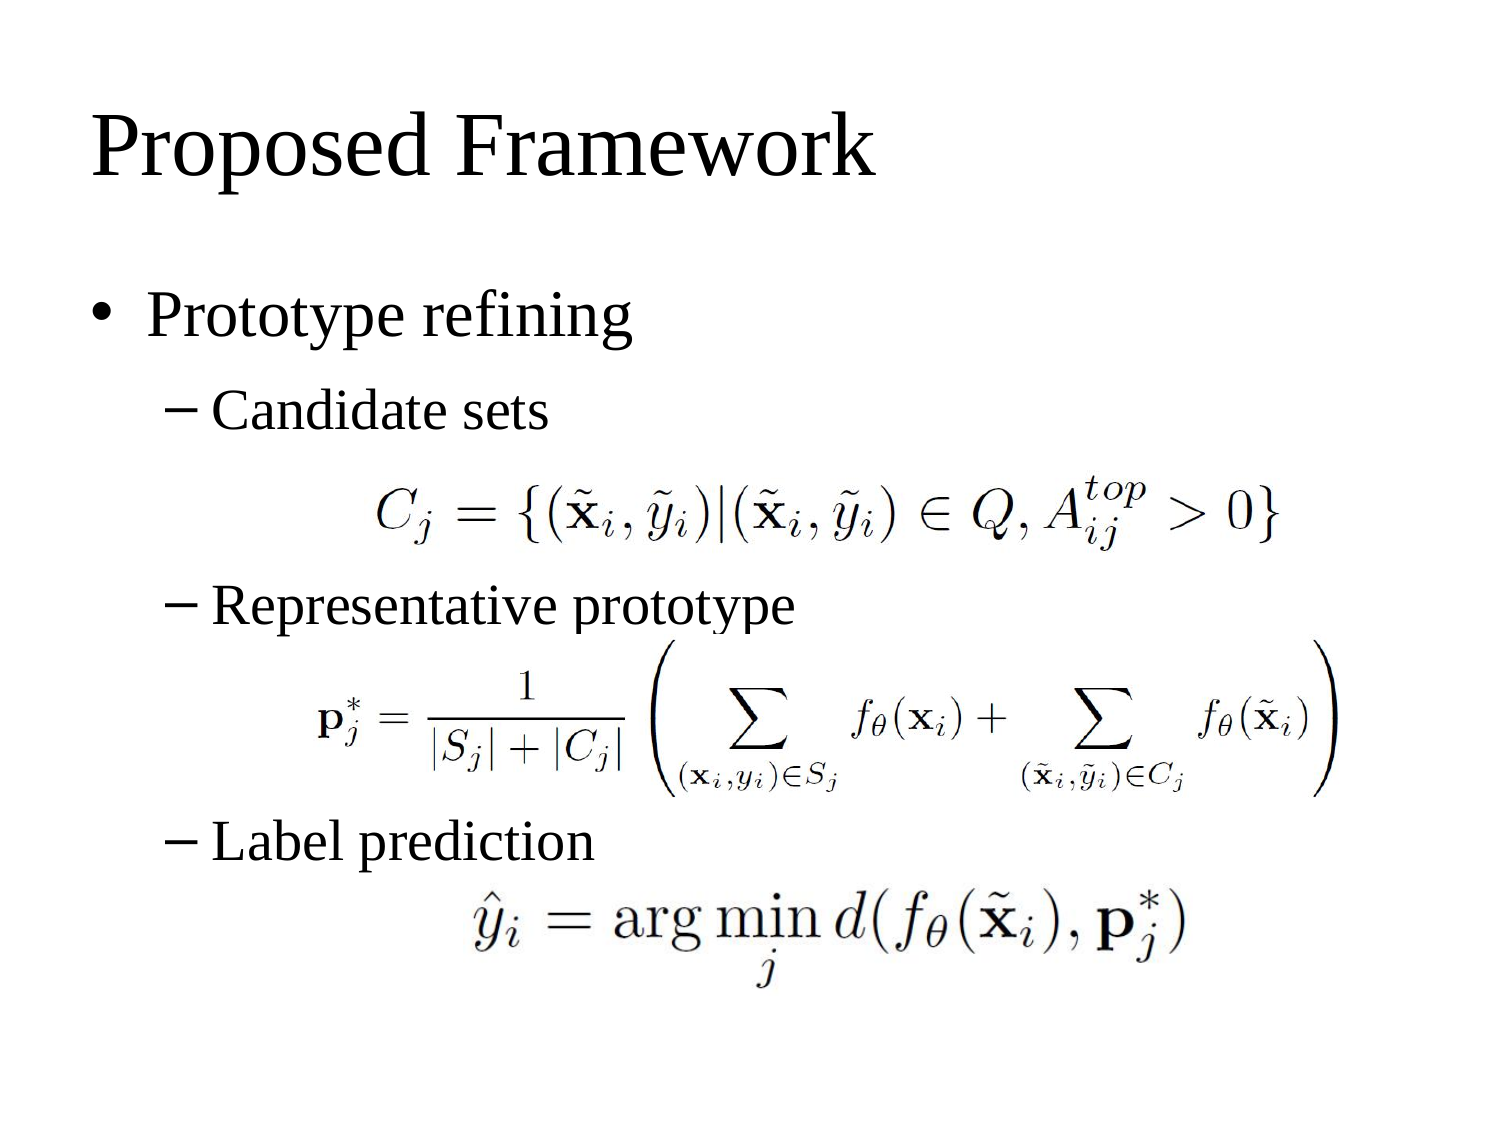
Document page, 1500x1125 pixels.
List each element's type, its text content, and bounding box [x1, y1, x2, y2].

picture [364, 462, 1292, 562]
list Prototype refining Candidate sets Representative prototype Label prediction [75, 262, 1425, 1005]
picture [313, 633, 1343, 801]
picture [462, 874, 1193, 996]
title Proposed Framework [75, 45, 1425, 233]
